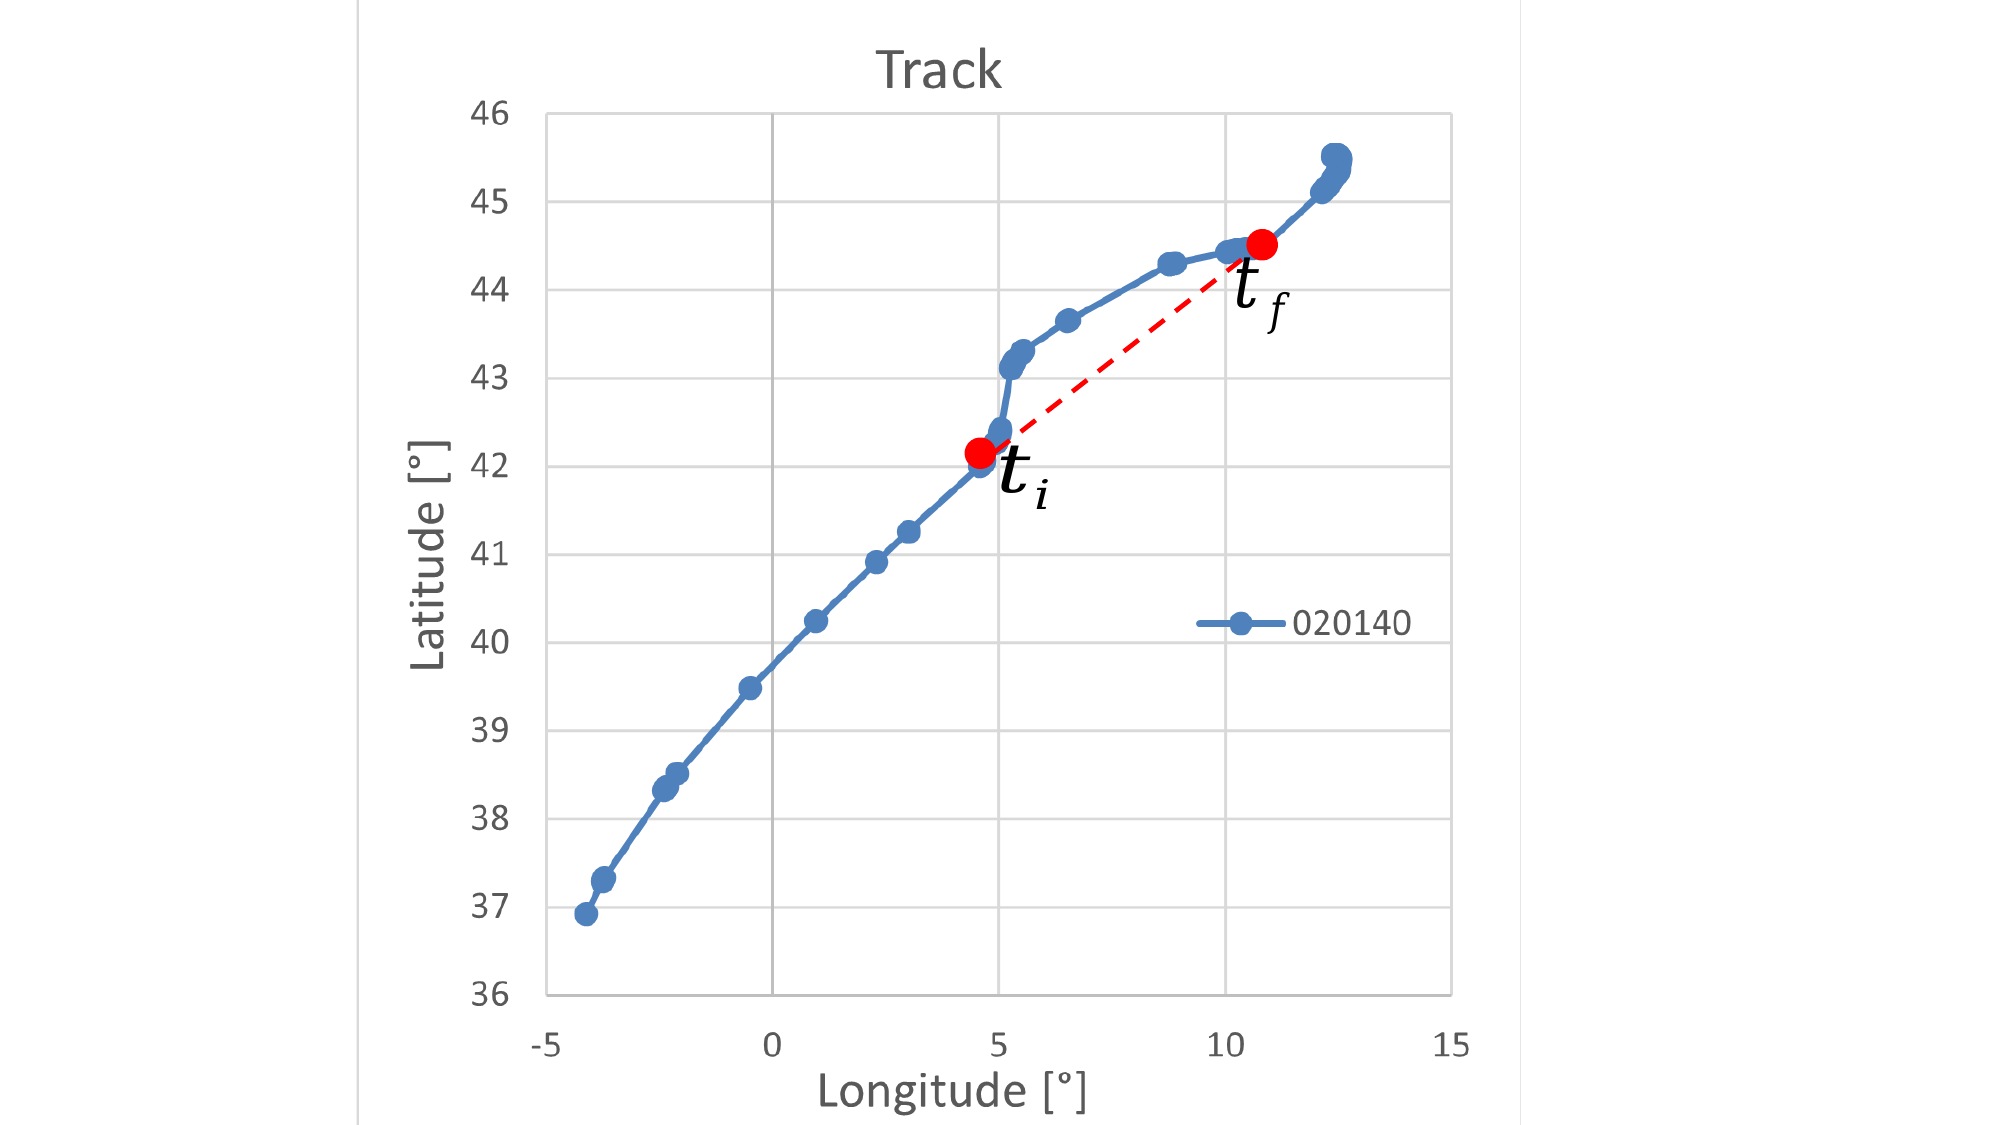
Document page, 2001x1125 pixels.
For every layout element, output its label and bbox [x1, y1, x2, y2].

text_box [965, 432, 1054, 519]
text_box [1233, 229, 1291, 336]
text_box [995, 243, 1263, 452]
picture [356, 0, 1521, 1125]
